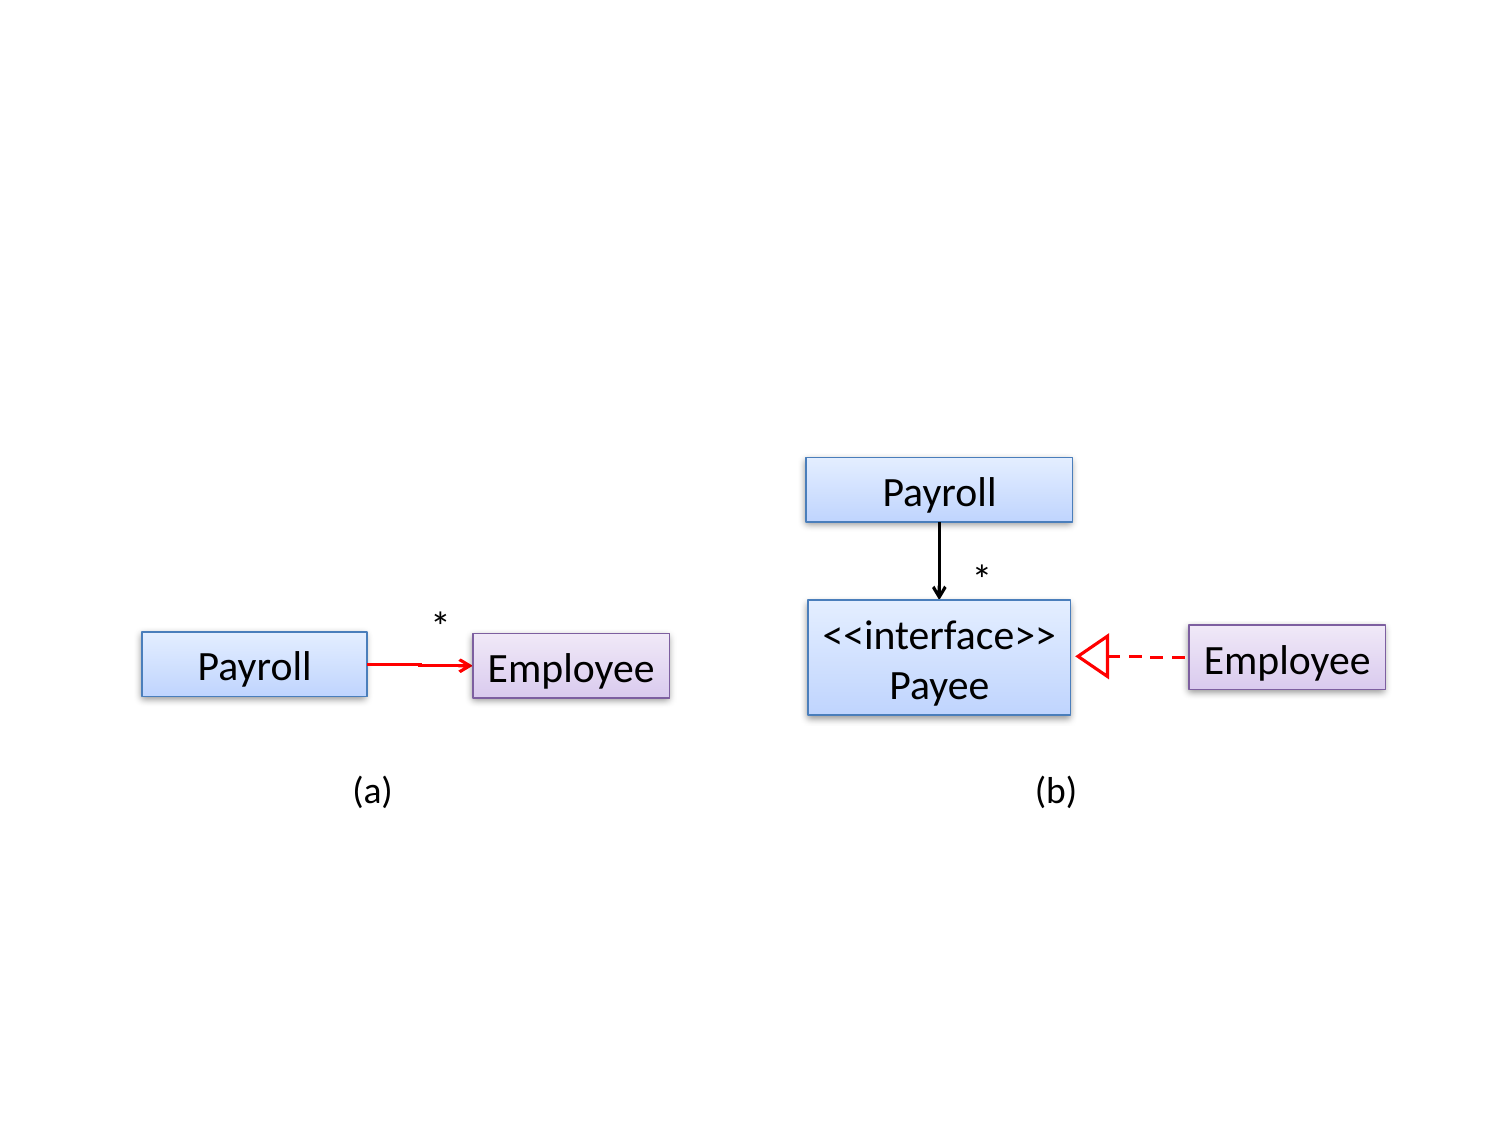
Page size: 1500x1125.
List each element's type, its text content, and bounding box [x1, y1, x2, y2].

text_box (a) [337, 758, 413, 819]
text_box (b) [1020, 758, 1096, 819]
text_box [805, 456, 1387, 716]
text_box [141, 592, 671, 699]
